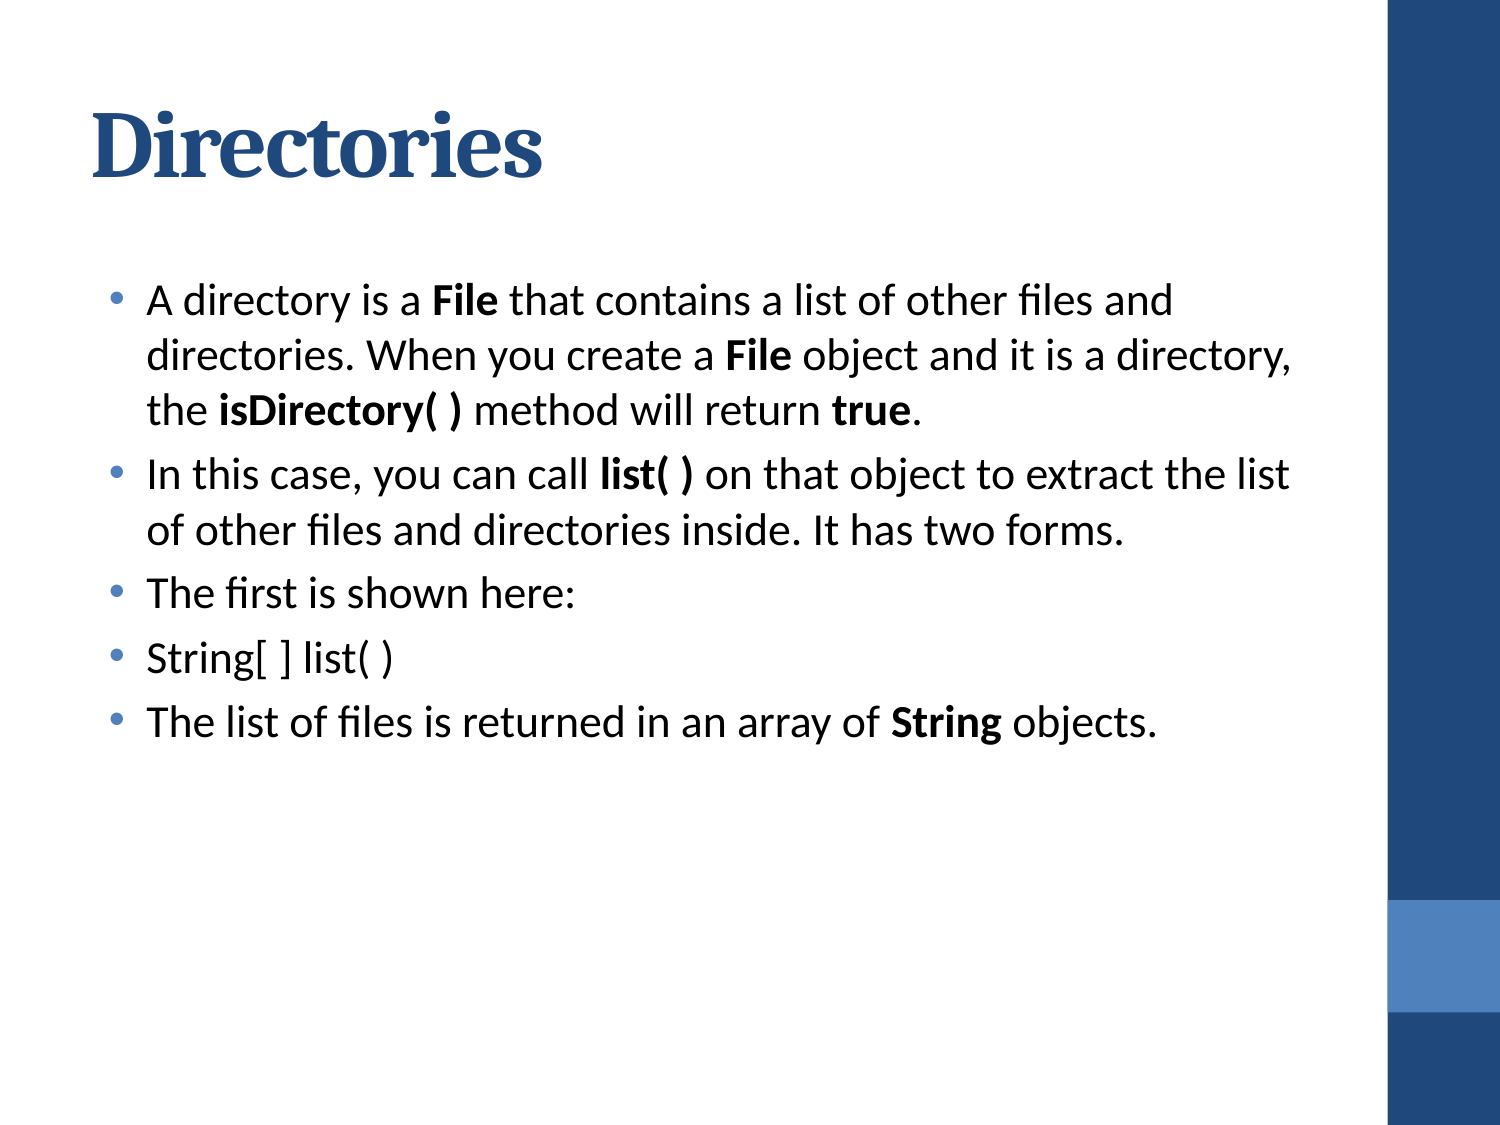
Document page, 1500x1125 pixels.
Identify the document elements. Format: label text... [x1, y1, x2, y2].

title Directories [75, 45, 1325, 233]
list A directory is a File that contains a list of other files and directories. When you create a File object and it is a directory, the isDirectory( ) method will return true. In this case, you can call list( ) on that object to extract the list of other files and directories inside. It has two forms. The first is shown here: String[ ] list( ) The list of files is returned in an array of String objects. [75, 262, 1325, 1050]
